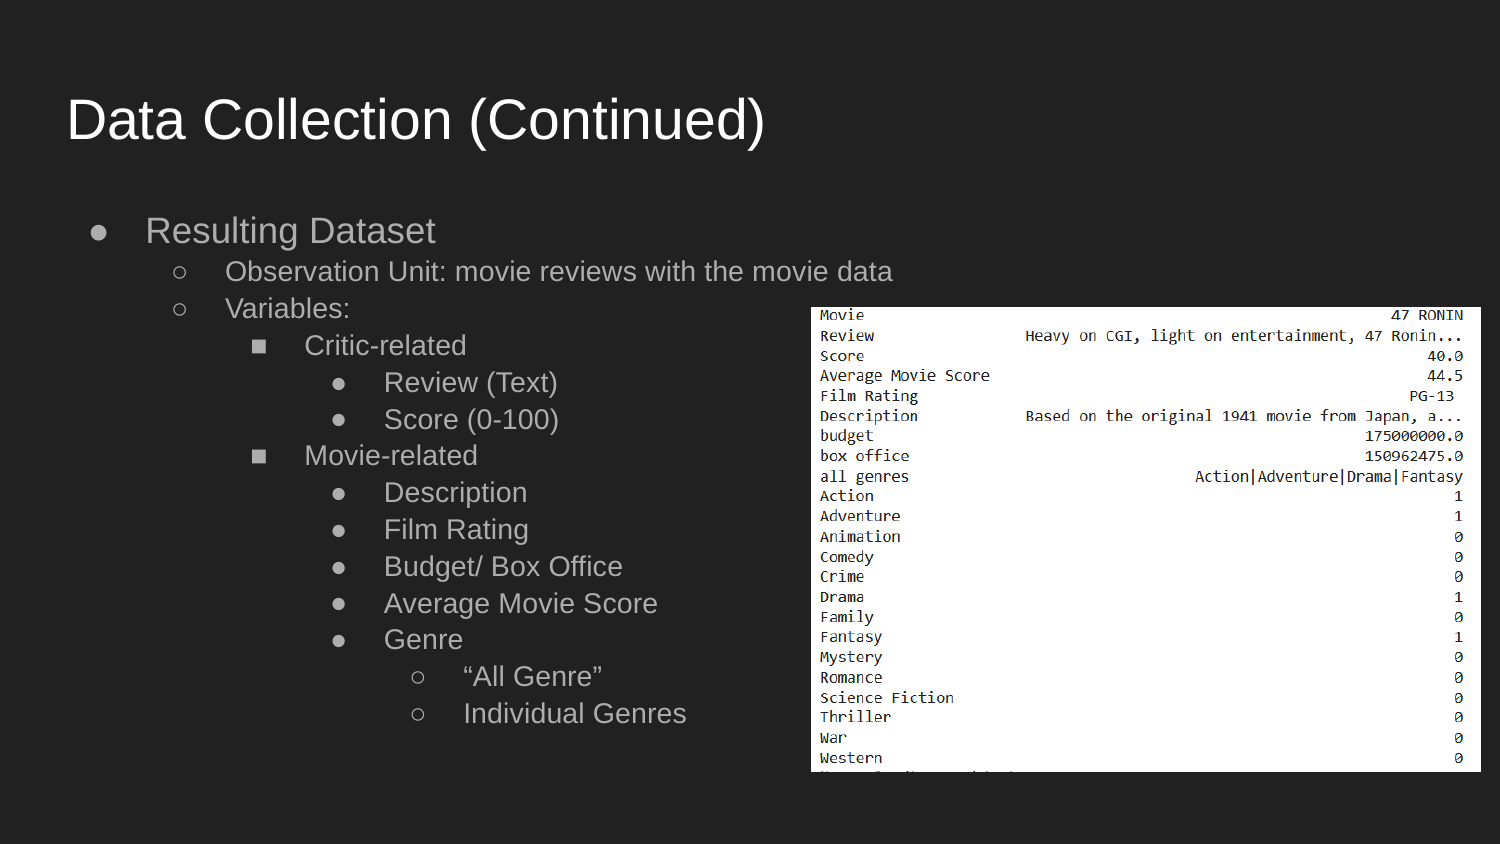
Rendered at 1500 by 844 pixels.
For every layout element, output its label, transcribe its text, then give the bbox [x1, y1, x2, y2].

list Resulting Dataset Observation Unit: movie reviews with the movie data Variables: Critic-related Review (Text) Score (0-100) Movie-related Description Film Rating Budget/ Box Office Average Movie Score Genre “All Genre” Individual Genres [51, 189, 916, 750]
title Data Collection (Continued) [51, 72, 1449, 167]
picture [811, 306, 1481, 772]
